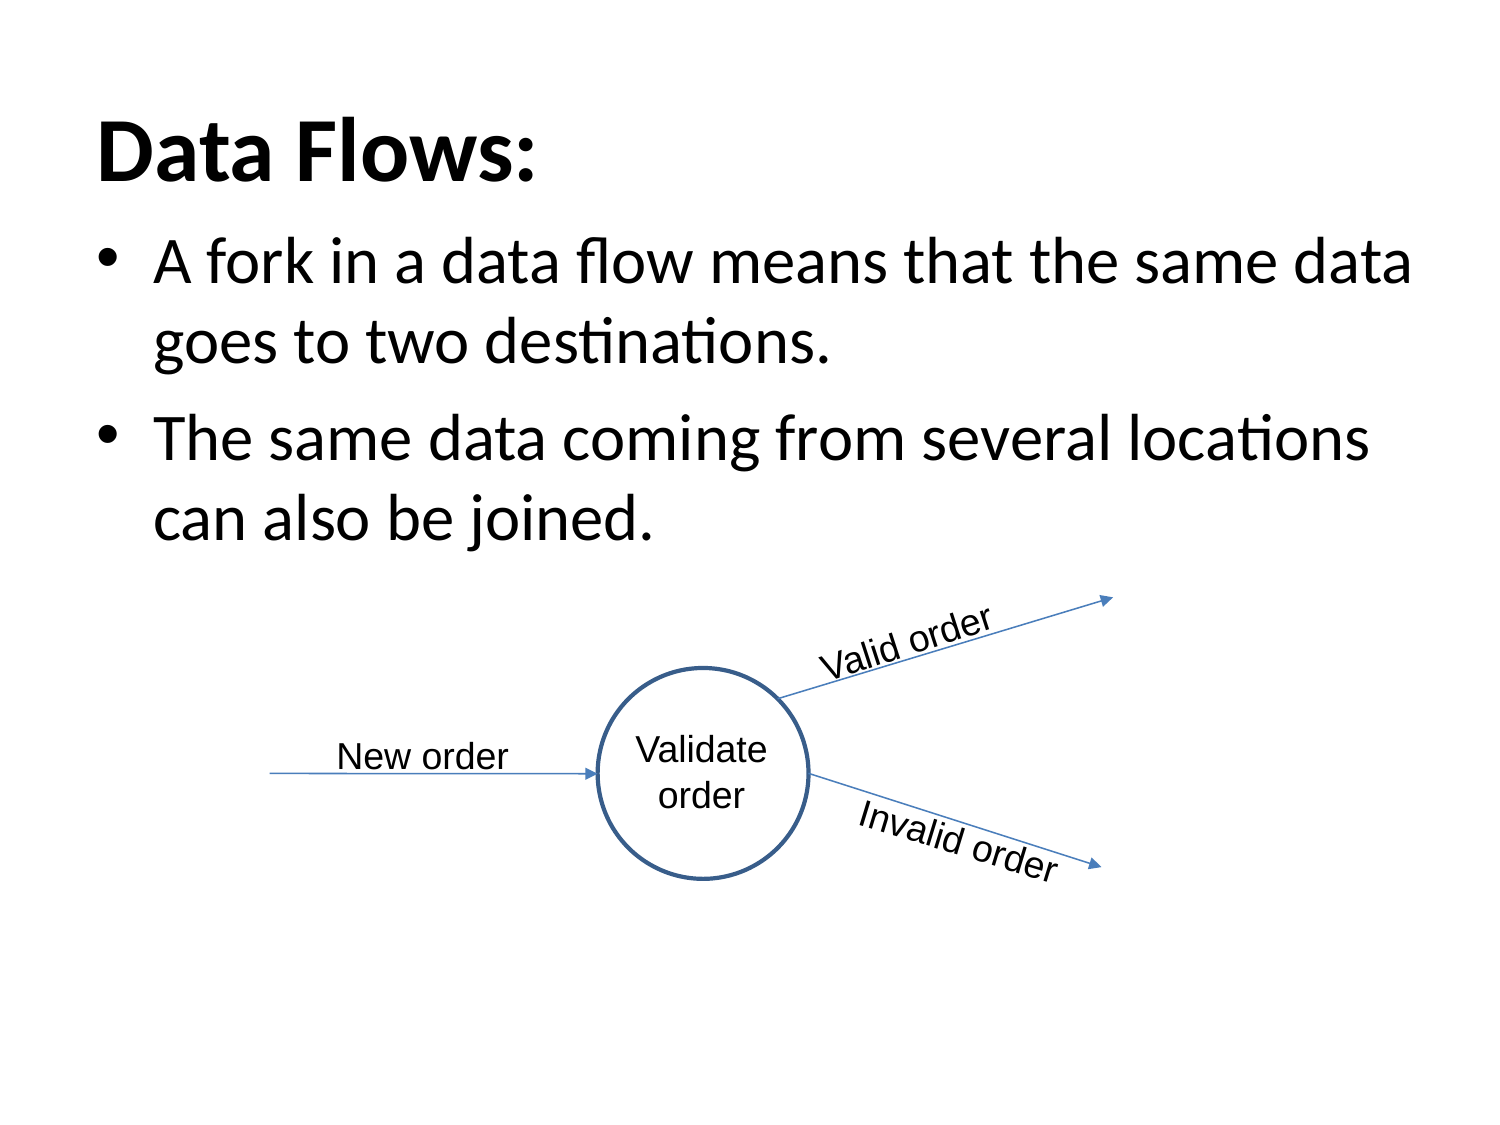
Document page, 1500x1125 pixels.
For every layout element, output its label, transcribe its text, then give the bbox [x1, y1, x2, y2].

text_box Valid order [798, 560, 1074, 702]
text_box Invalid order [837, 776, 1114, 914]
text_box Validate order [619, 717, 784, 824]
text_box New order [321, 724, 592, 785]
text_box [592, 770, 598, 777]
text_box Data Flows: A fork in a data flow means that the same data goes to two destinations. The same data coming from several locations can also be joined. [82, 81, 1432, 586]
text_box [597, 667, 809, 879]
text_box [1071, 594, 1114, 611]
